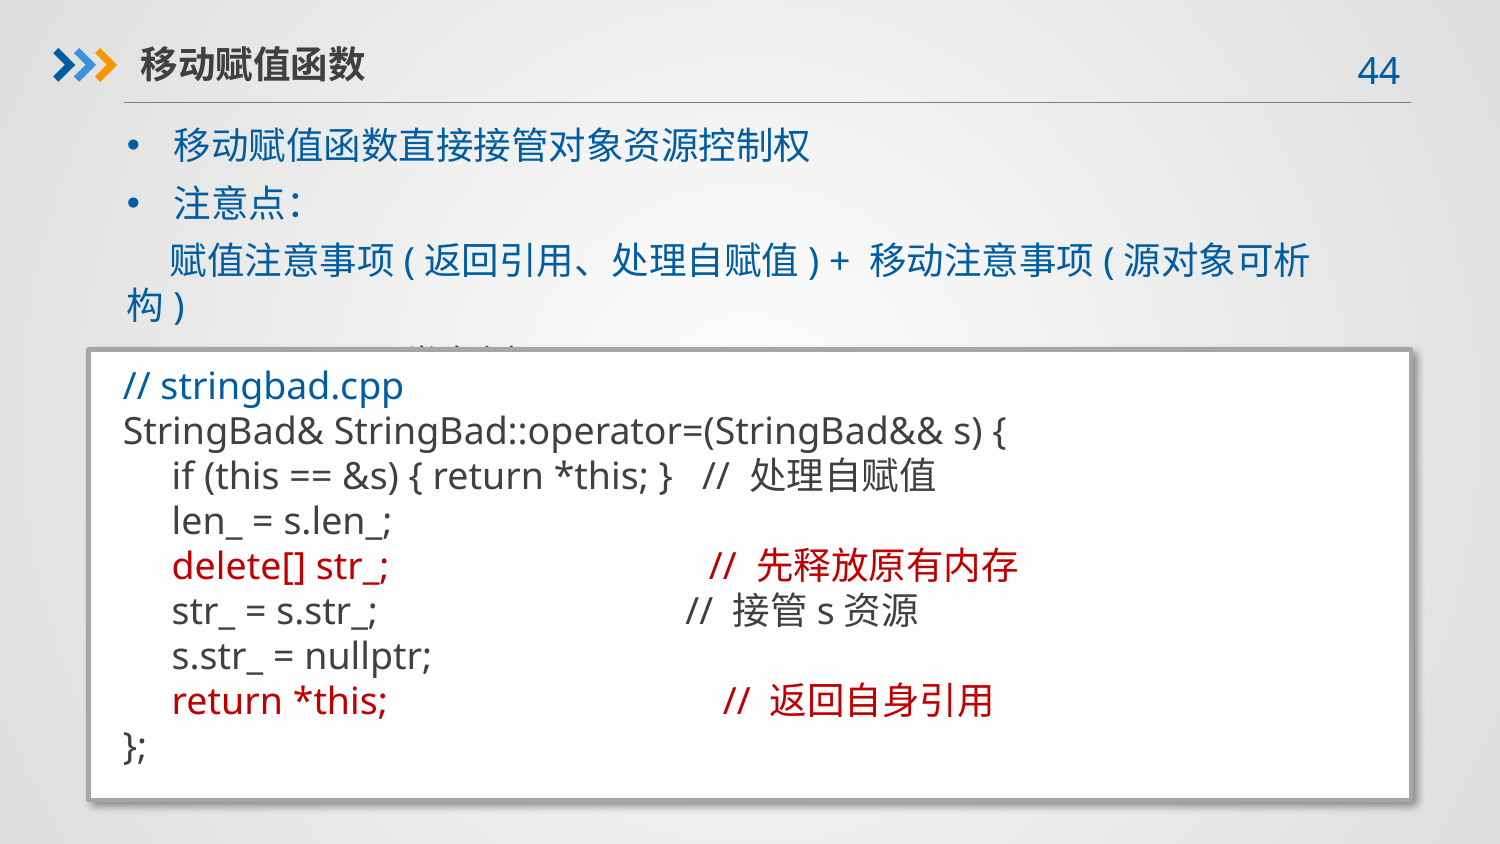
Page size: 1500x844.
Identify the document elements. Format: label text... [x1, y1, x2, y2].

text_box 移动赋值函数 [140, 32, 491, 95]
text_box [88, 349, 1412, 801]
picture [0, 0, 1500, 844]
text_box 移动赋值函数直接接管对象资源控制权 注意点： 赋值注意事项(返回引用、处理自赋值) + 移动注意事项(源对象可析构) 以StringBad类为例： [112, 114, 1376, 345]
